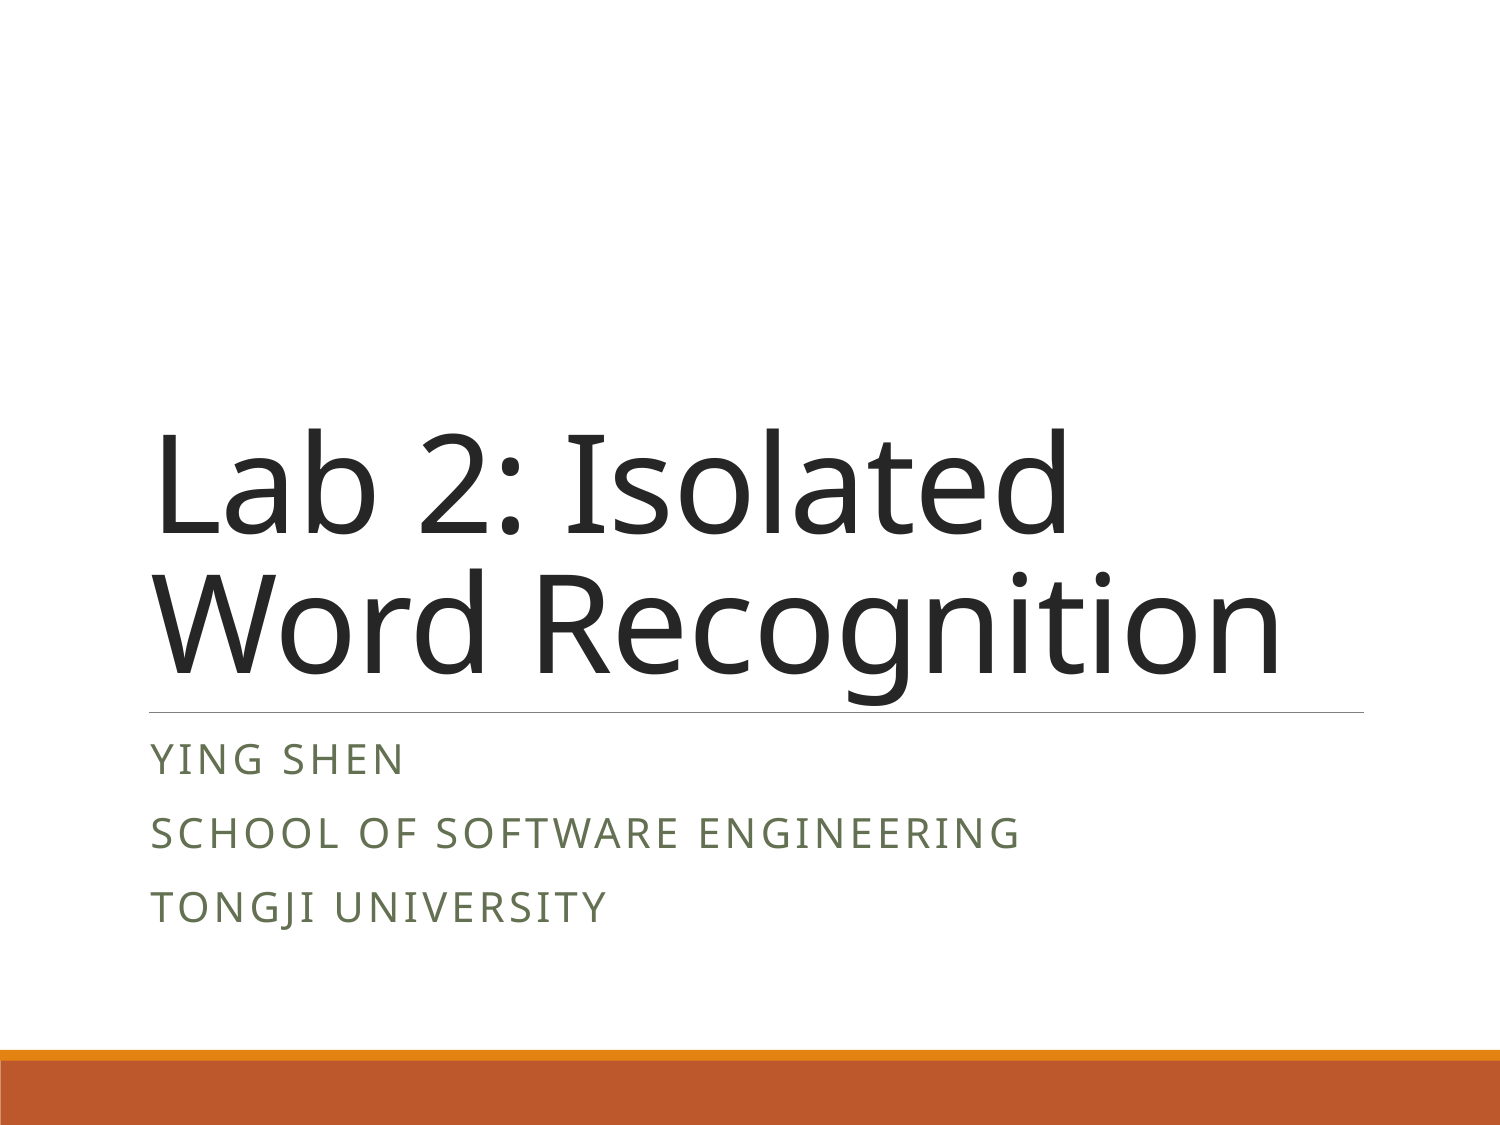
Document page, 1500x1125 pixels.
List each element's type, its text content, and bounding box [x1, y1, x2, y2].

subtitle Ying shen School of software engineering tongji university [135, 730, 1373, 1014]
title Lab 2: Isolated Word Recognition [135, 124, 1373, 710]
